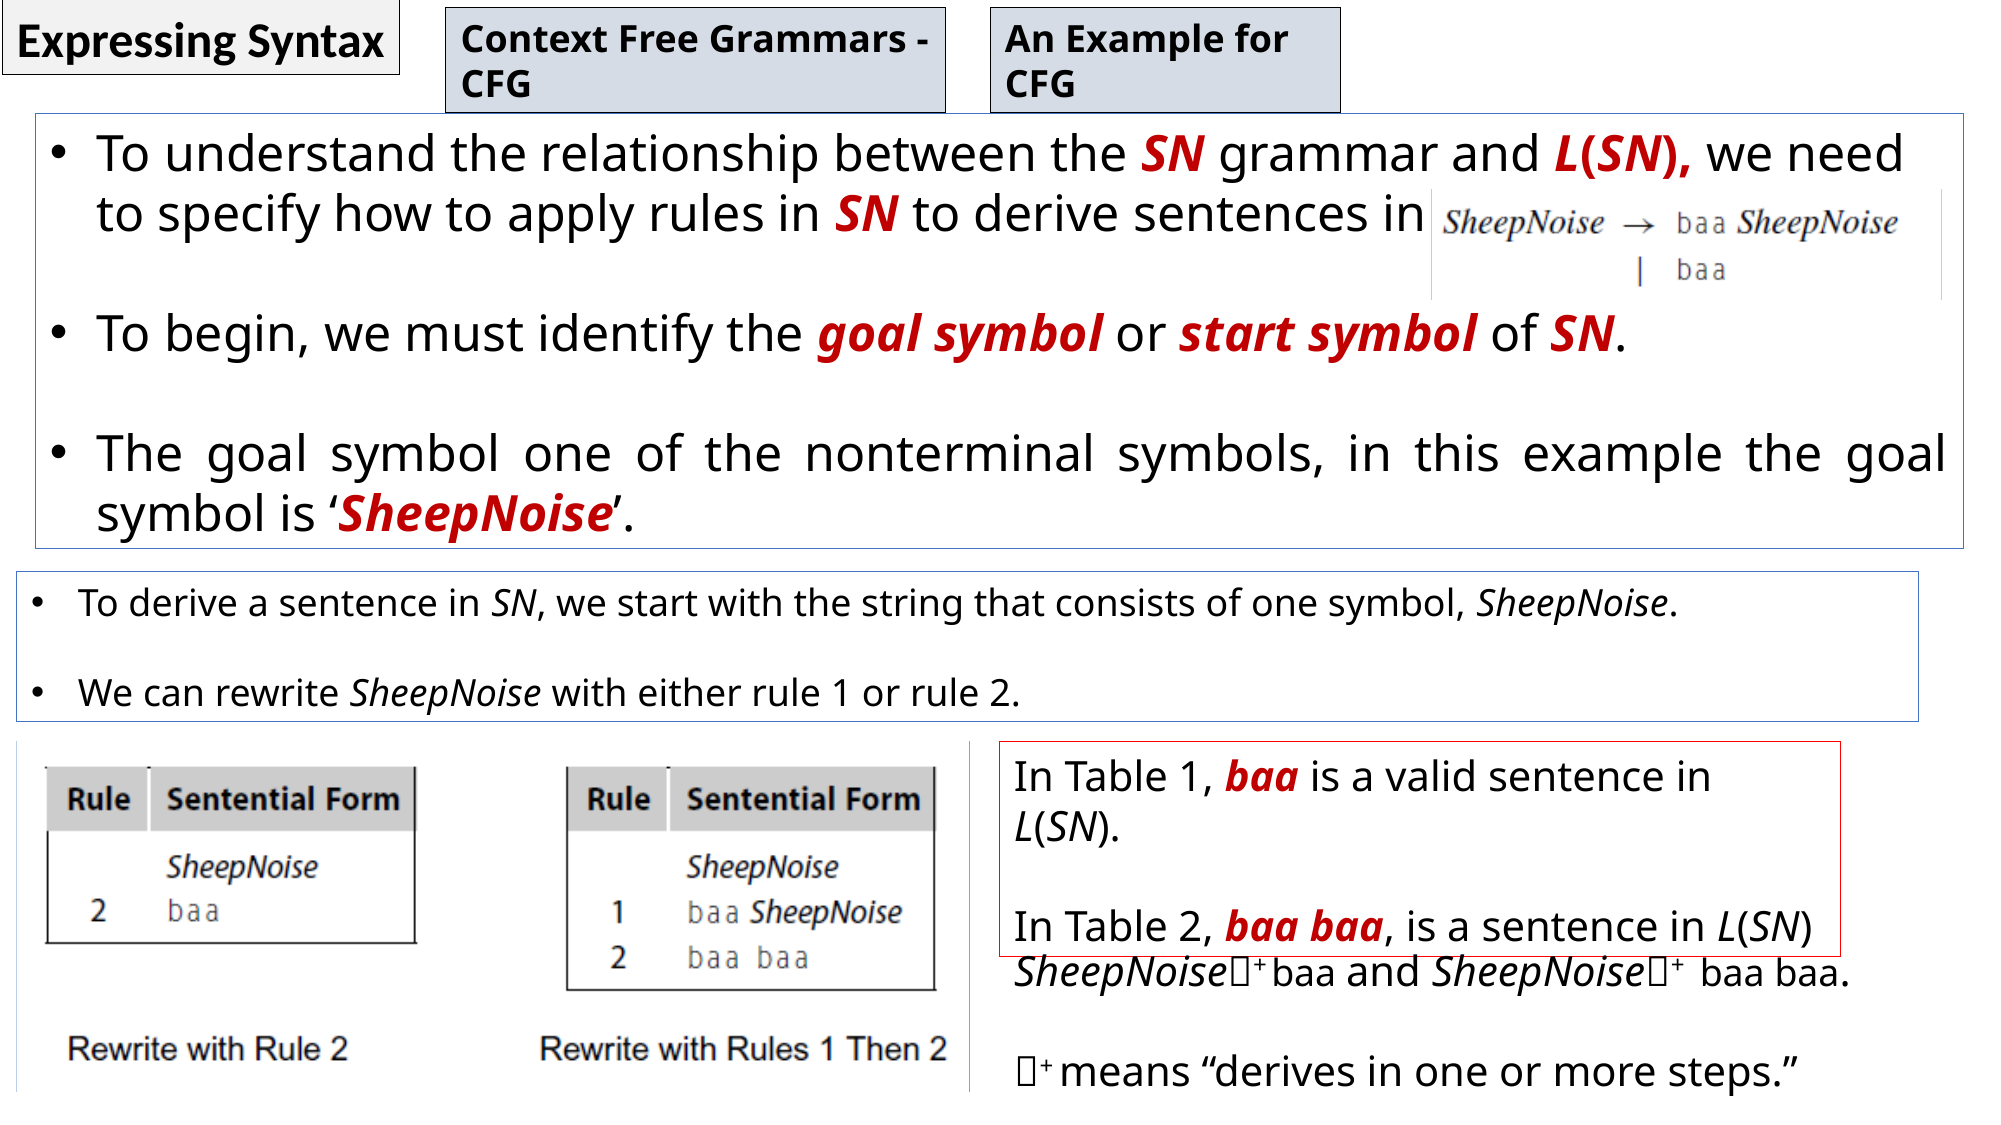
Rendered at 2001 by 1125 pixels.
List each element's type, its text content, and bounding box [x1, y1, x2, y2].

text_box Expressing Syntax [2, 0, 400, 75]
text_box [1431, 189, 1942, 300]
text_box Context Free Grammars - CFG [445, 7, 946, 113]
text_box An Example for CFG [990, 7, 1341, 113]
text_box To understand the relationship between the SN grammar and L(SN), we need to specify how to apply rules in SN to derive sentences in L(SN). To begin, we must identify the goal symbol or start symbol of SN. The goal symbol one of the nonterminal symbols, in this example the goal symbol is ‘SheepNoise’. [35, 113, 1964, 549]
text_box To derive a sentence in SN, we start with the string that consists of one symbol, SheepNoise. We can rewrite SheepNoise with either rule 1 or rule 2. [16, 571, 1919, 722]
text_box In Table 1, baa is a valid sentence in L(SN). In Table 2, baa baa, is a sentence in L(SN) [999, 741, 1841, 937]
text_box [16, 741, 970, 1092]
text_box SheepNoise+ baa and SheepNoise+ baa baa. + means “derives in one or more steps.” [999, 937, 1919, 1103]
